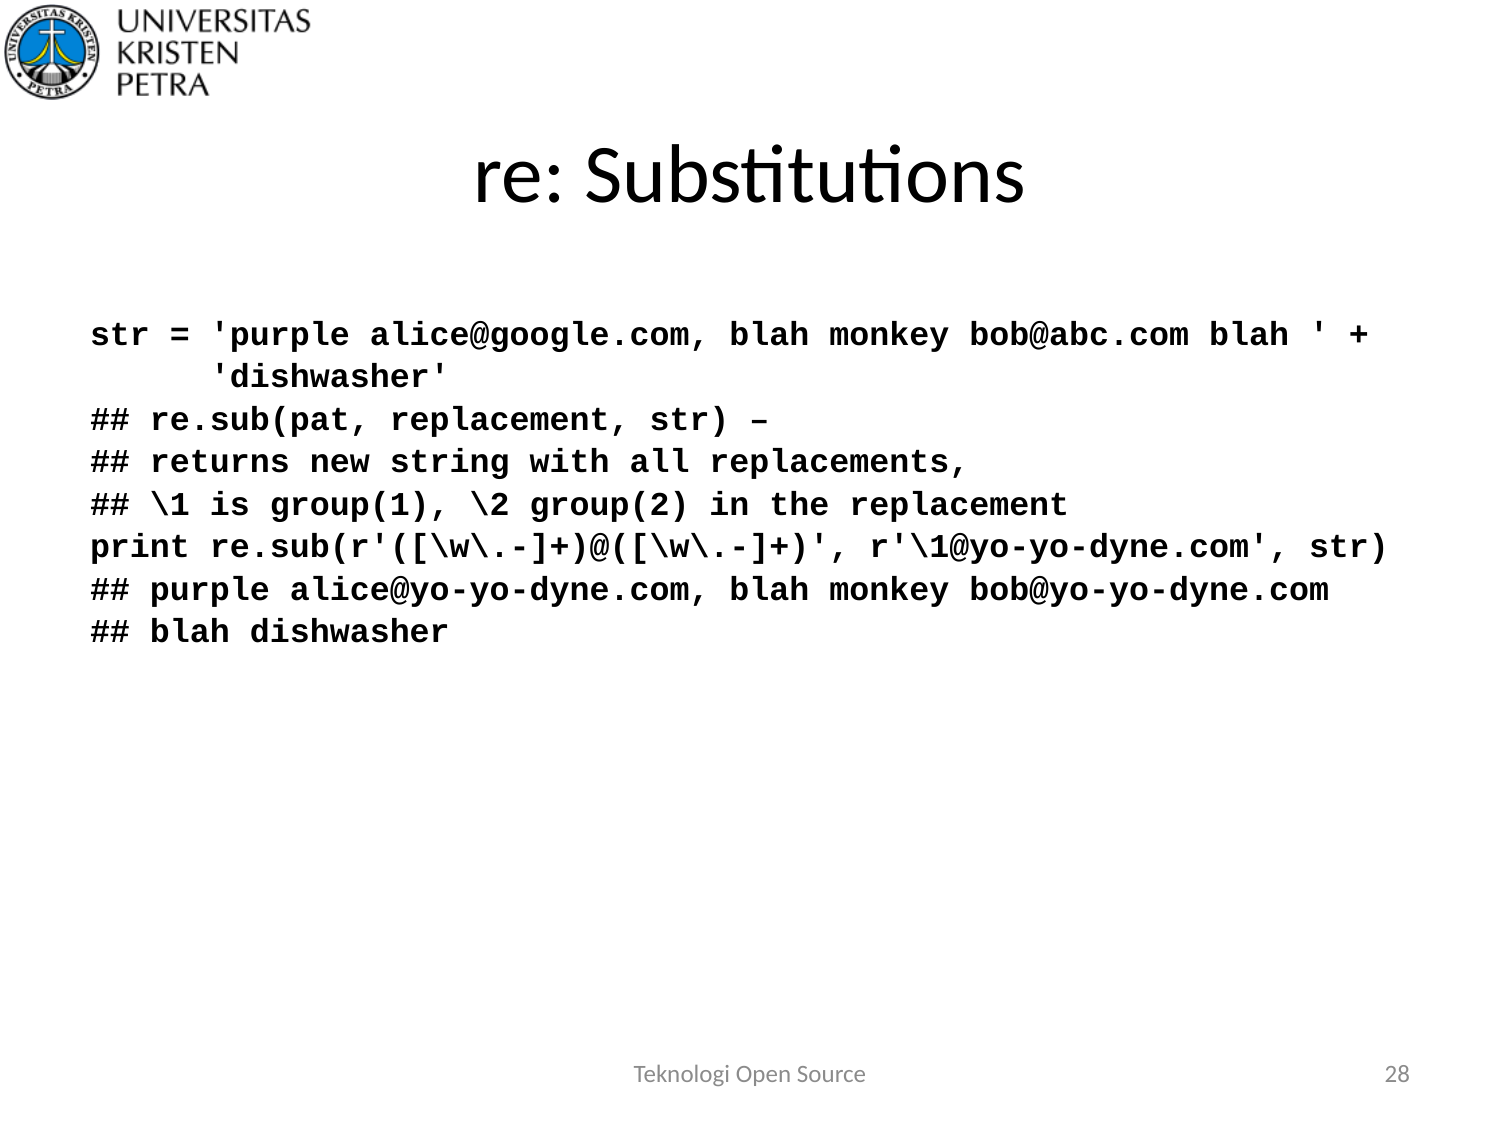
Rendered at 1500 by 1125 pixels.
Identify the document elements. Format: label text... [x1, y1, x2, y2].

picture [4, 4, 313, 100]
list str = 'purple alice@google.com, blah monkey bob@abc.com blah ' + 'dishwasher' ## re.sub(pat, replacement, str) – ## returns new string with all replacements, ## \1 is group(1), \2 group(2) in the replacement print re.sub(r'([\w\.-]+)@([\w\.-]+)', r'\1@yo-yo-dyne.com', str) ## purple alice@yo-yo-dyne.com, blah monkey bob@yo-yo-dyne.com ## blah dishwasher [75, 262, 1425, 1005]
slide_number 28 [1074, 1042, 1425, 1103]
footer Teknologi Open Source [512, 1042, 988, 1103]
title re: Substitutions [75, 75, 1425, 262]
